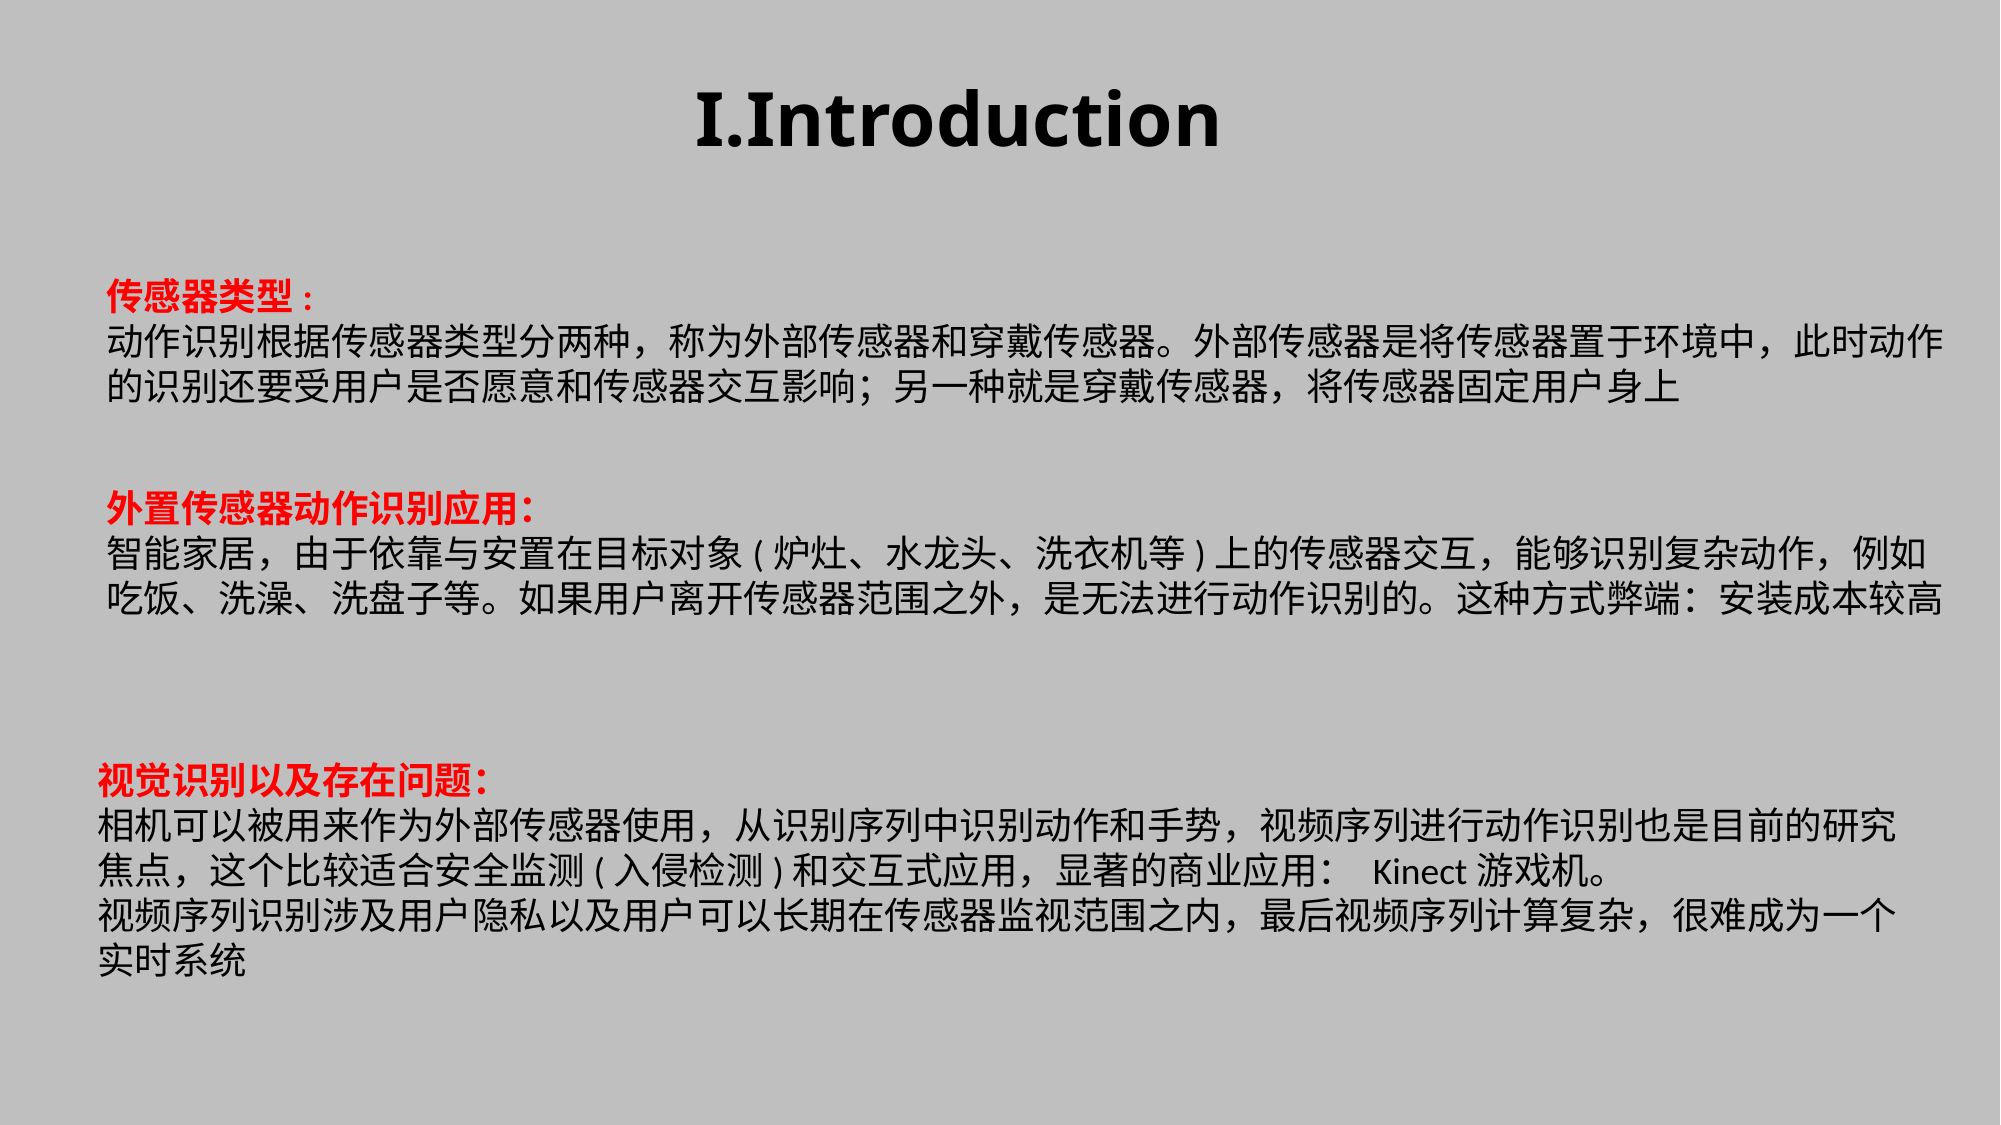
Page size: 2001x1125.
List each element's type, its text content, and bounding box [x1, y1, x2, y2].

text_box I.Introduction [680, 64, 1238, 169]
text_box 视觉识别以及存在问题： 相机可以被用来作为外部传感器使用，从识别序列中识别动作和手势，视频序列进行动作识别也是目前的研究焦点，这个比较适合安全监测(入侵检测)和交互式应用，显著的商业应用： Kinect游戏机。 视频序列识别涉及用户隐私以及用户可以长期在传感器监视范围之内，最后视频序列计算复杂，很难成为一个实时系统 [82, 749, 1942, 990]
text_box 传感器类型: 动作识别根据传感器类型分两种，称为外部传感器和穿戴传感器。外部传感器是将传感器置于环境中，此时动作 的识别还要受用户是否愿意和传感器交互影响；另一种就是穿戴传感器，将传感器固定用户身上 [91, 265, 1959, 416]
text_box 外置传感器动作识别应用： 智能家居，由于依靠与安置在目标对象(炉灶、水龙头、洗衣机等)上的传感器交互，能够识别复杂动作，例如 吃饭、洗澡、洗盘子等。如果用户离开传感器范围之外，是无法进行动作识别的。这种方式弊端：安装成本较高 [91, 477, 1959, 628]
